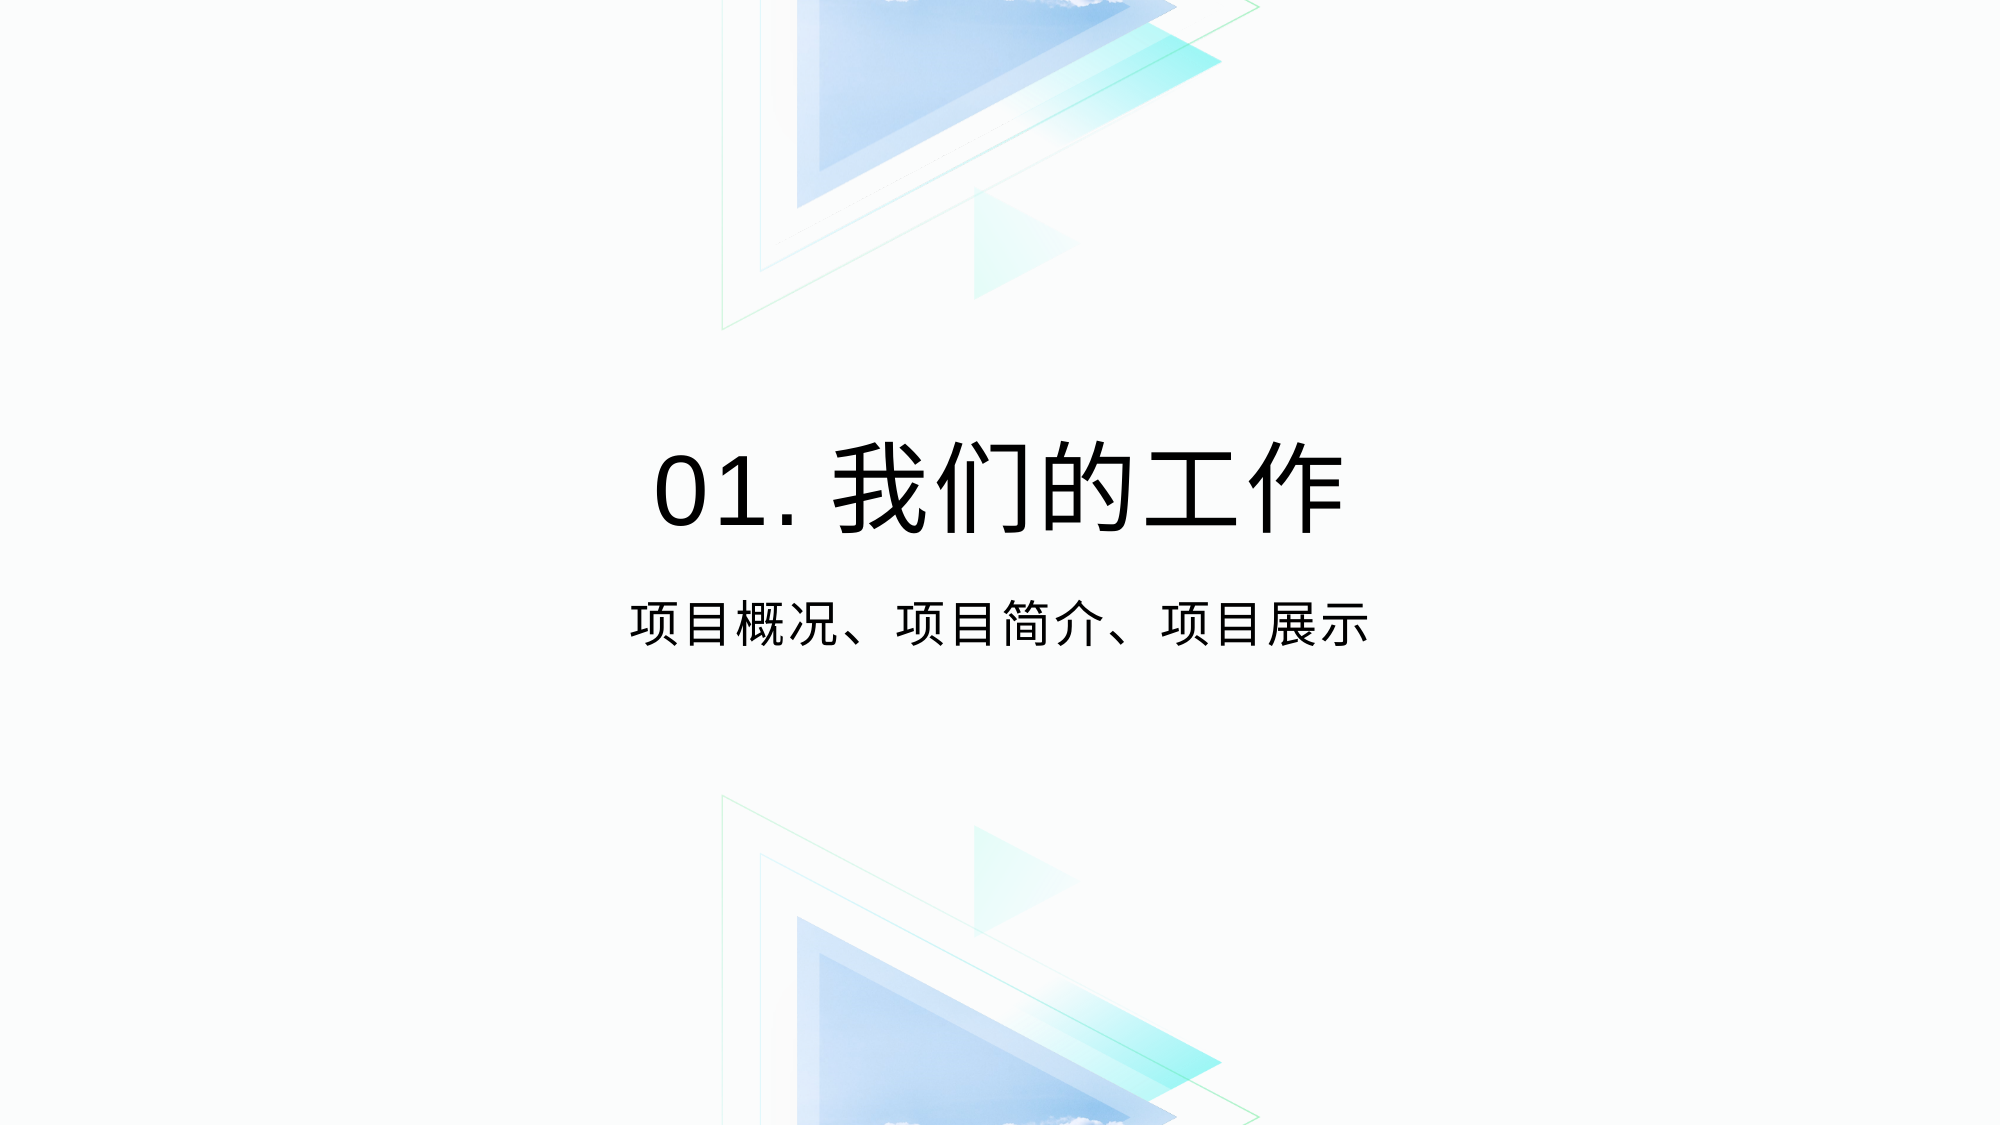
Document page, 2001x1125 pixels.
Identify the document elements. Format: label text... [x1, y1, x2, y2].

list 项目概况、项目简介、项目展示 [503, 566, 1497, 745]
title 01.我们的工作 [503, 375, 1497, 554]
picture [666, 0, 1334, 331]
picture [666, 794, 1334, 1125]
